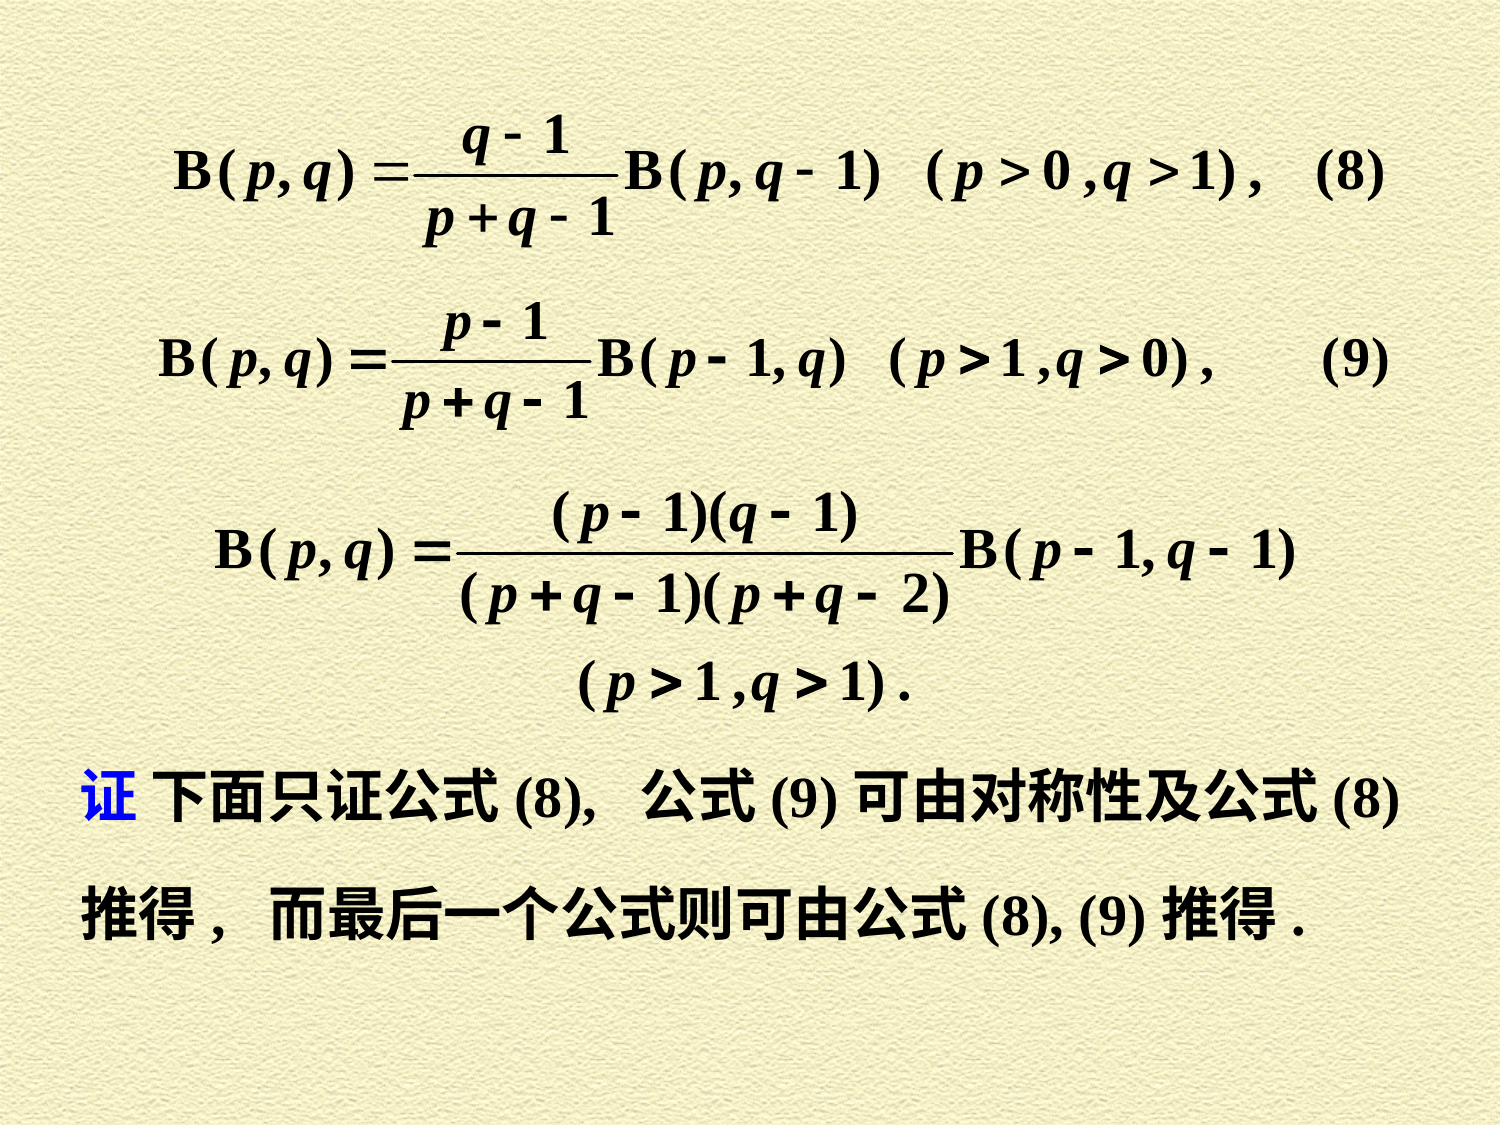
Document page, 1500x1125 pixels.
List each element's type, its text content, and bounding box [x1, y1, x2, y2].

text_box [170, 102, 1390, 253]
picture [0, 0, 1500, 1125]
text_box 证 下面只证公式(8), 公式(9)可由对称性及公式(8) [64, 751, 1431, 837]
text_box 推得, 而最后一个公式则可由公式(8), (9)推得. [66, 869, 1336, 955]
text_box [155, 290, 1394, 437]
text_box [211, 479, 1334, 719]
